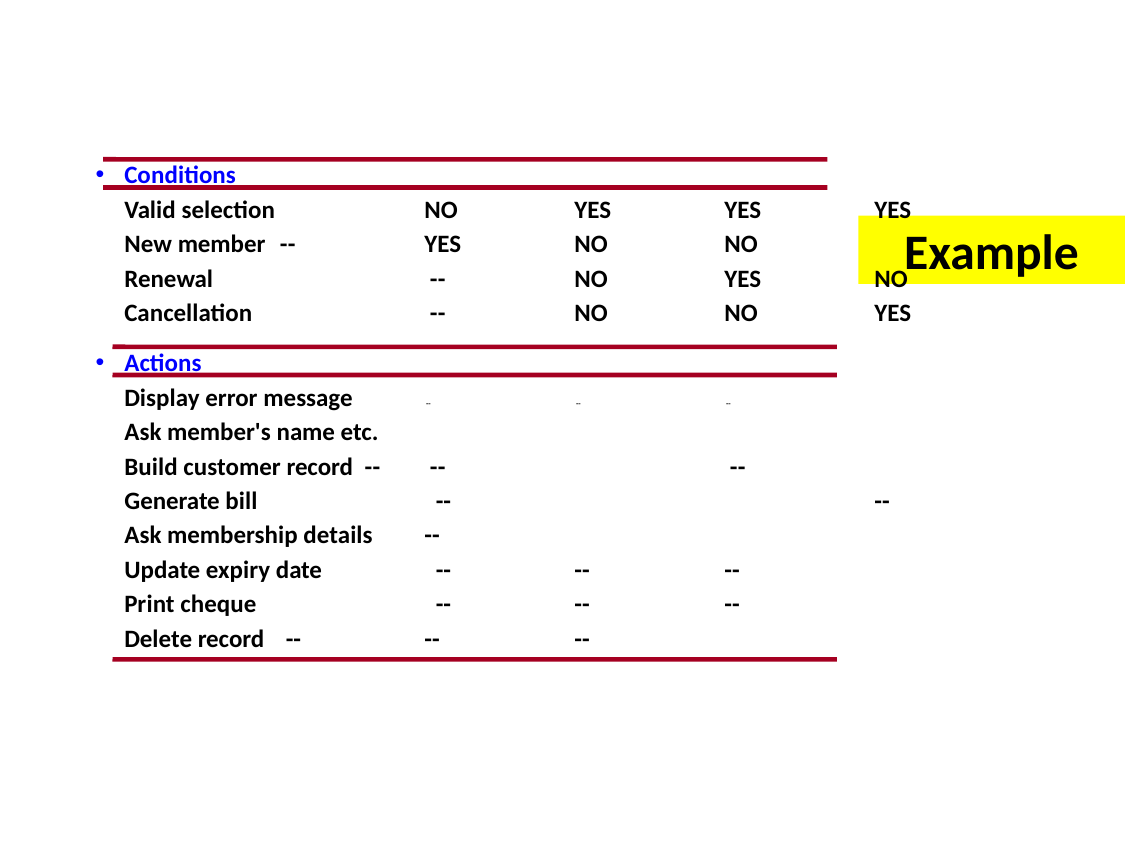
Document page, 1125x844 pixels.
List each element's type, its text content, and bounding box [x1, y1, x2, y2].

list Conditions Valid selection NO YES YES YES New member -- YES NO NO Renewal -- NO YES NO Cancellation -- NO NO YES Actions Display error message -- -- -- Ask member's name etc. Build customer record -- -- -- Generate bill -- -- Ask membership details -- Update expiry date -- -- -- Print cheque -- -- -- Delete record -- -- -- [94, 150, 1033, 587]
title Example [1033, 215, 1125, 284]
